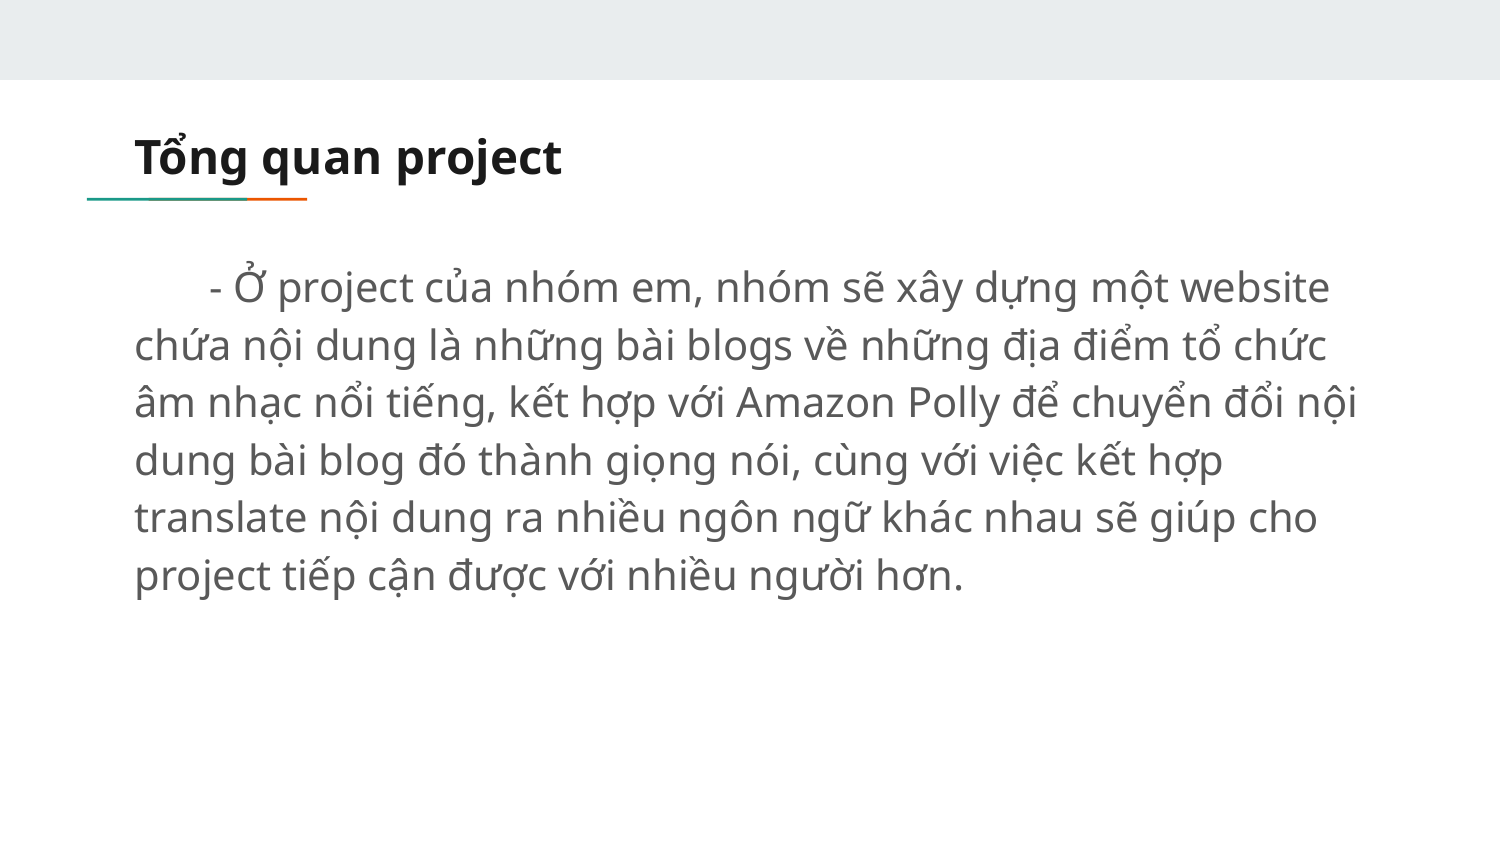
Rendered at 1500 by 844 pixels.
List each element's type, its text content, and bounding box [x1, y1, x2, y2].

title Tổng quan project [119, 111, 1381, 200]
list - Ở project của nhóm em, nhóm sẽ xây dựng một website chứa nội dung là những bài blogs về những địa điểm tổ chức âm nhạc nổi tiếng, kết hợp với Amazon Polly để chuyển đổi nội dung bài blog đó thành giọng nói, cùng với việc kết hợp translate nội dung ra nhiều ngôn ngữ khác nhau sẽ giúp cho project tiếp cận được với nhiều người hơn. [119, 238, 1381, 712]
